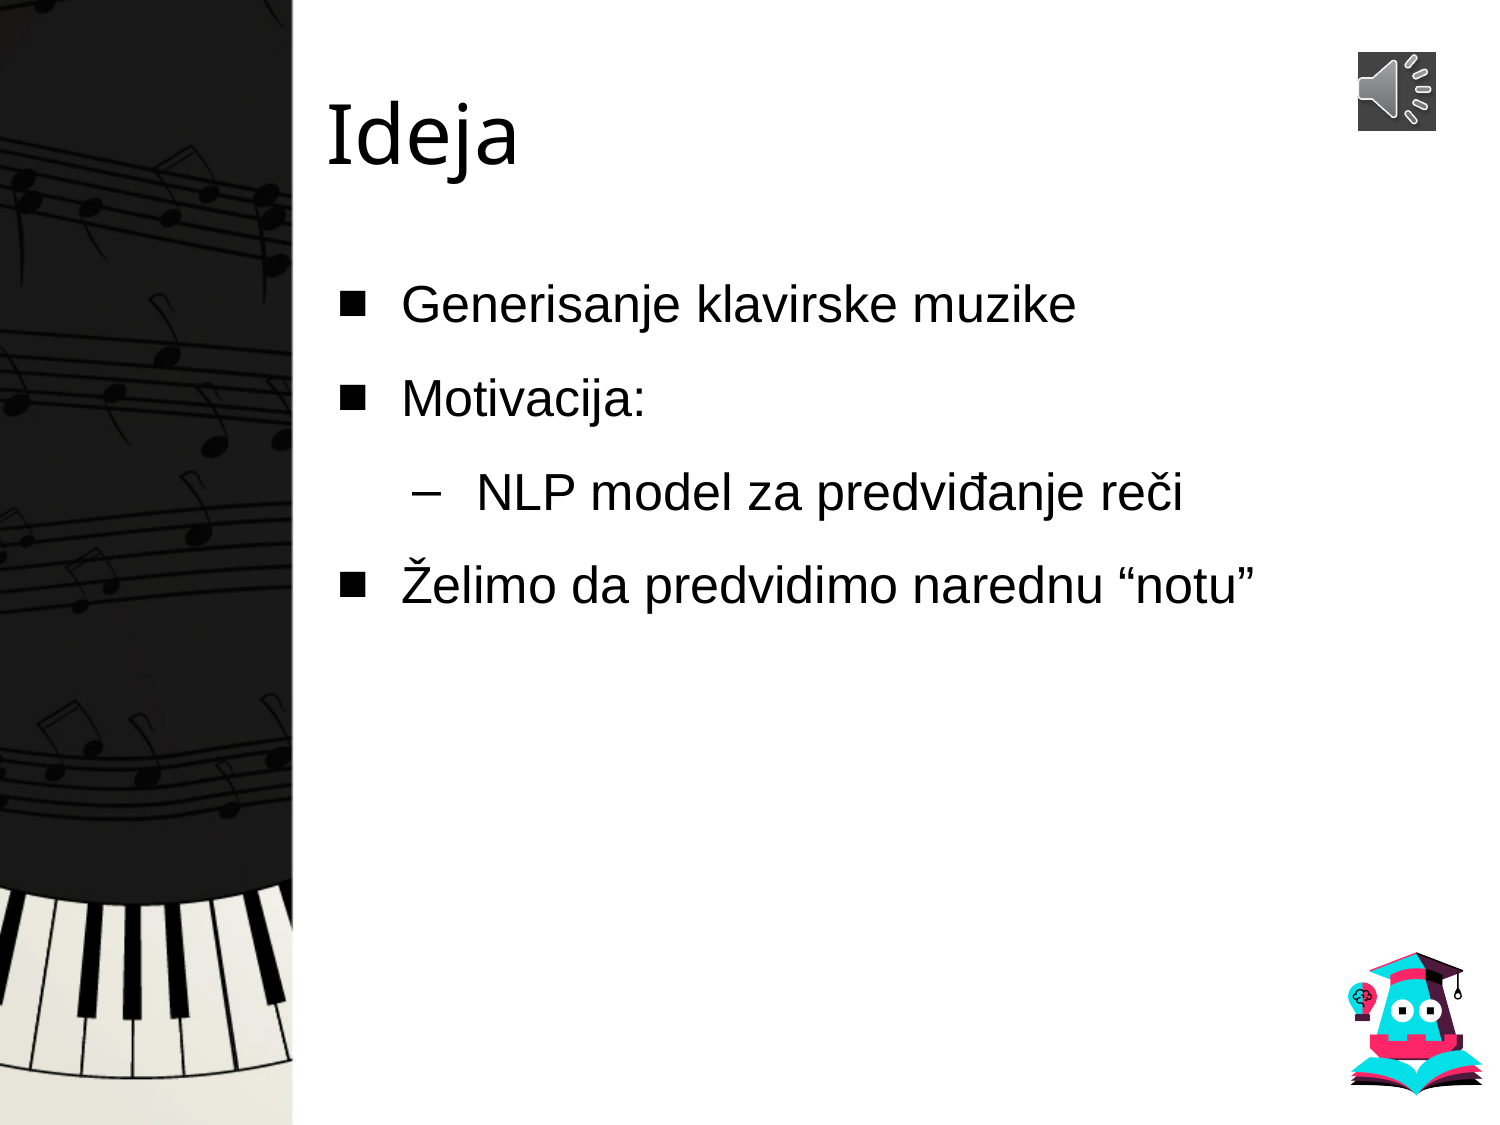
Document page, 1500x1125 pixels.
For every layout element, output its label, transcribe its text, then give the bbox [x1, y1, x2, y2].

picture [0, 0, 1500, 1125]
subtitle Generisanje klavirske muzike Motivacija: NLP model za predviđanje reči Želimo da predvidimo narednu “notu” [311, 231, 1436, 1054]
title Ideja [311, 31, 1436, 231]
